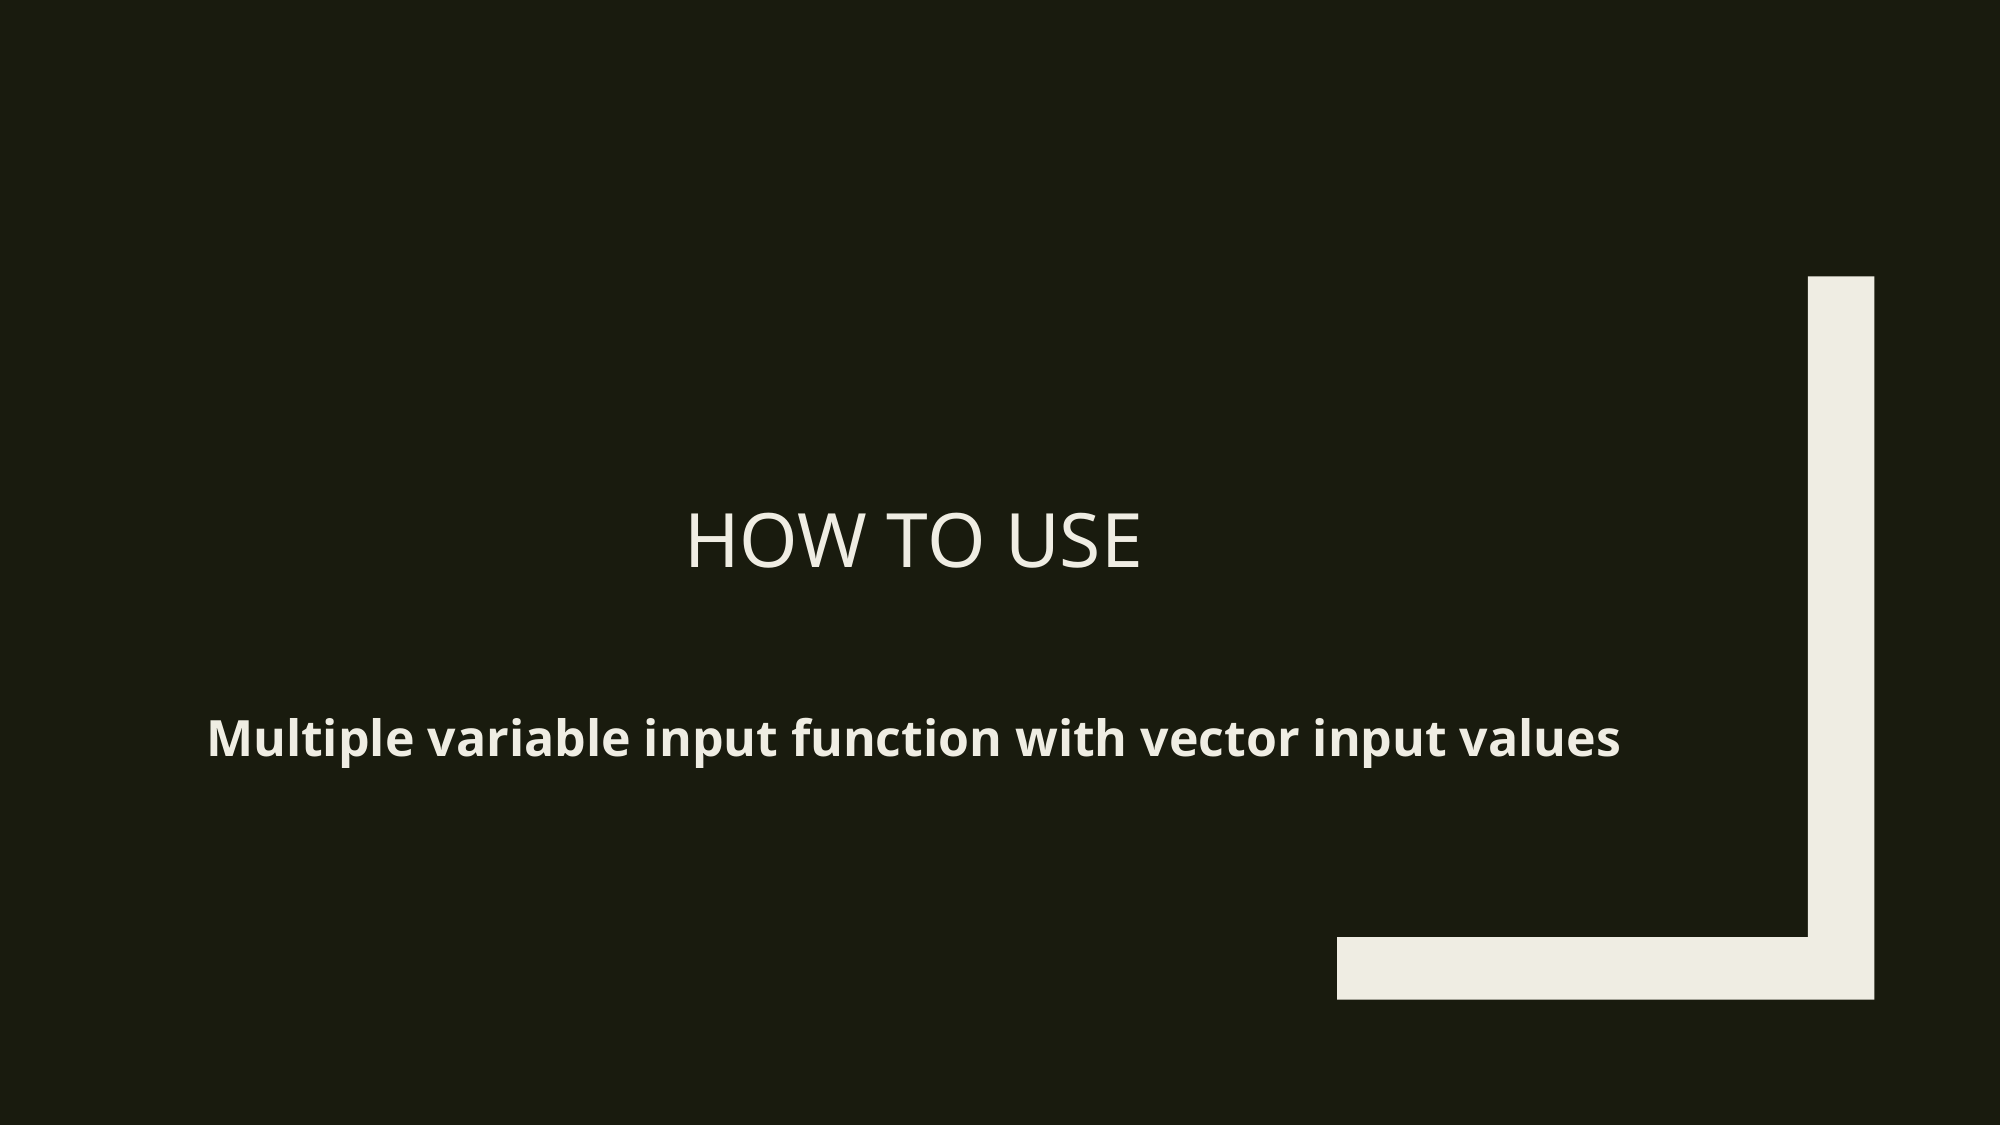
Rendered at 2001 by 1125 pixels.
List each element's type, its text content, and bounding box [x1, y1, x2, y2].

list Multiple variable input function with vector input values [125, 691, 1703, 880]
title How to use [125, 213, 1703, 682]
